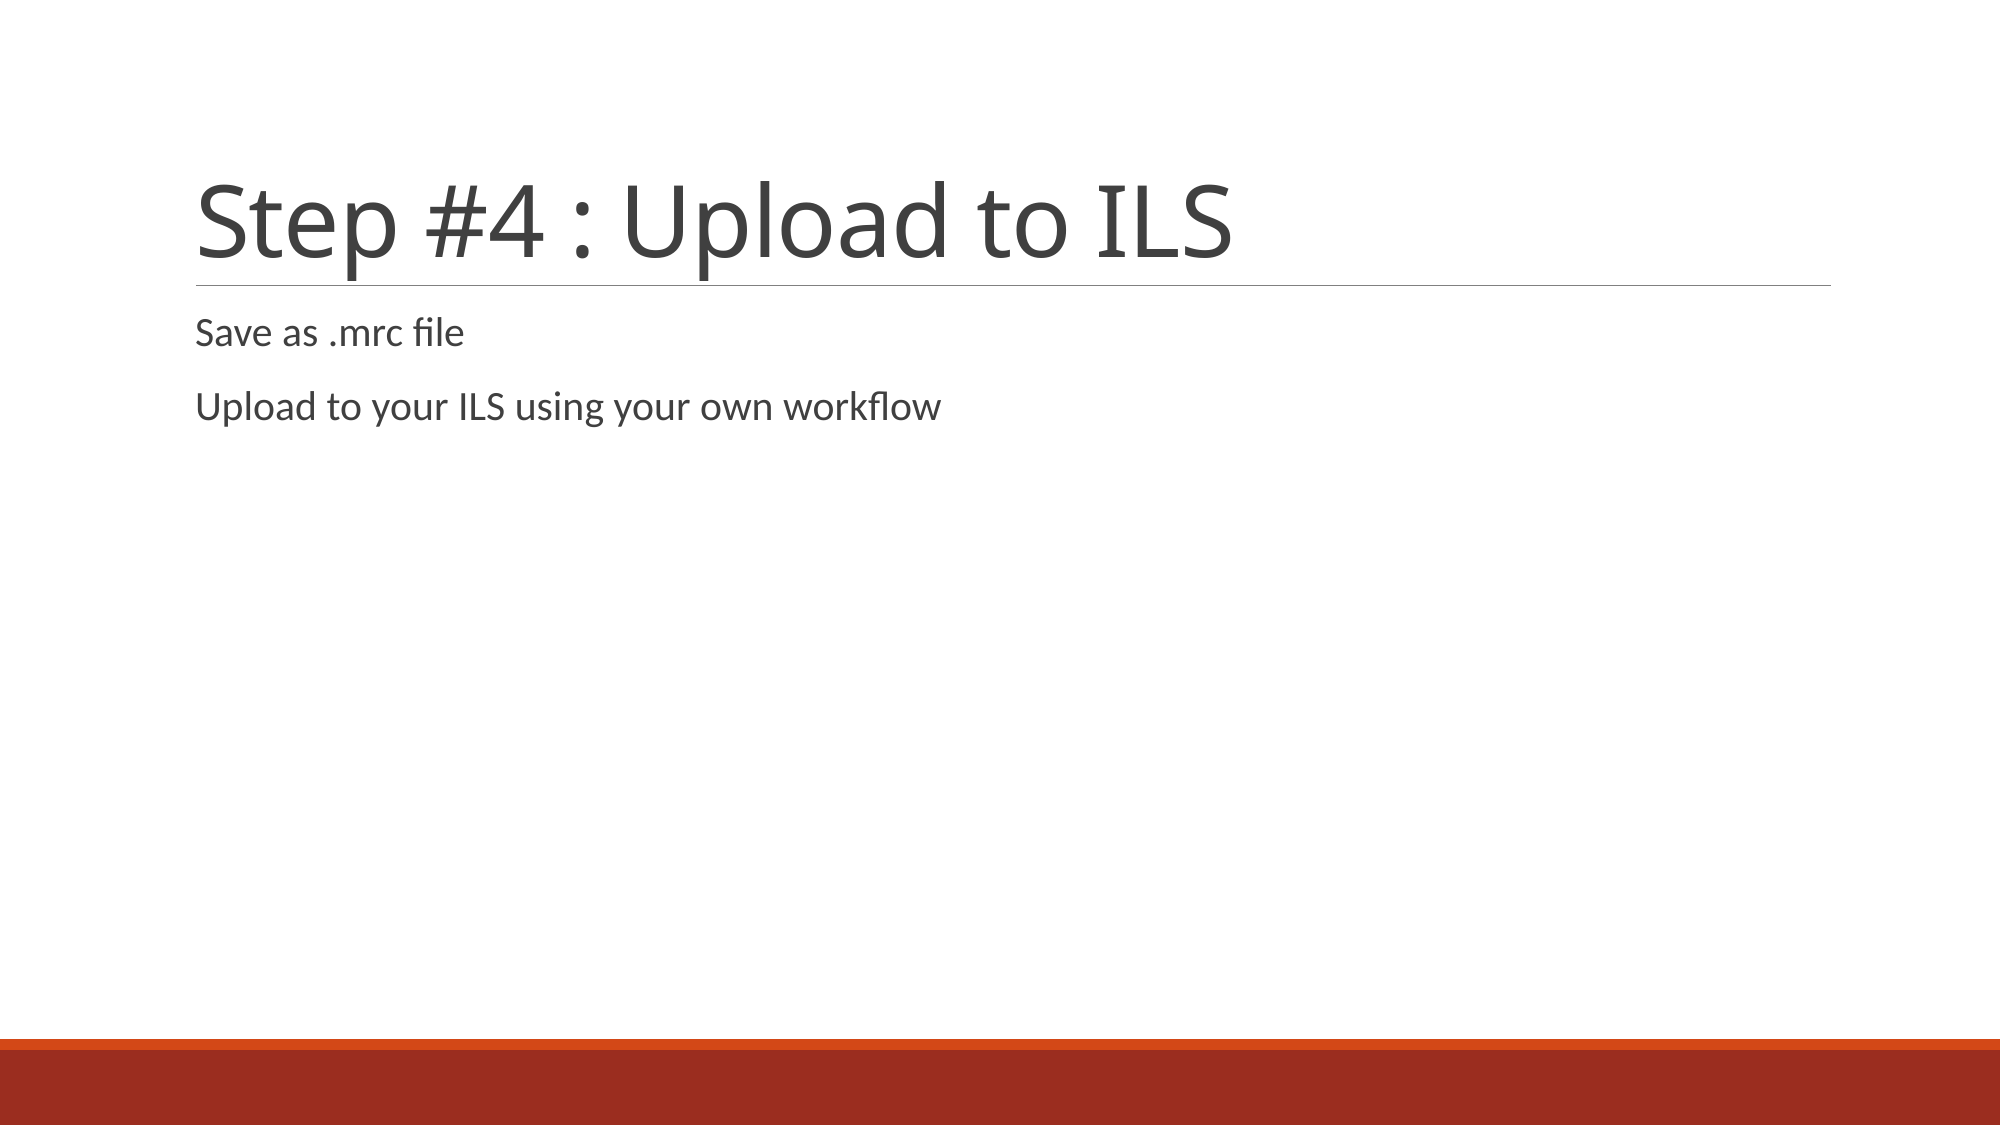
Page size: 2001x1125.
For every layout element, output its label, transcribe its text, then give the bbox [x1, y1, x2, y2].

list Save as .mrc file Upload to your ILS using your own workflow [180, 302, 1830, 963]
title Step #4 : Upload to ILS [180, 47, 1830, 285]
